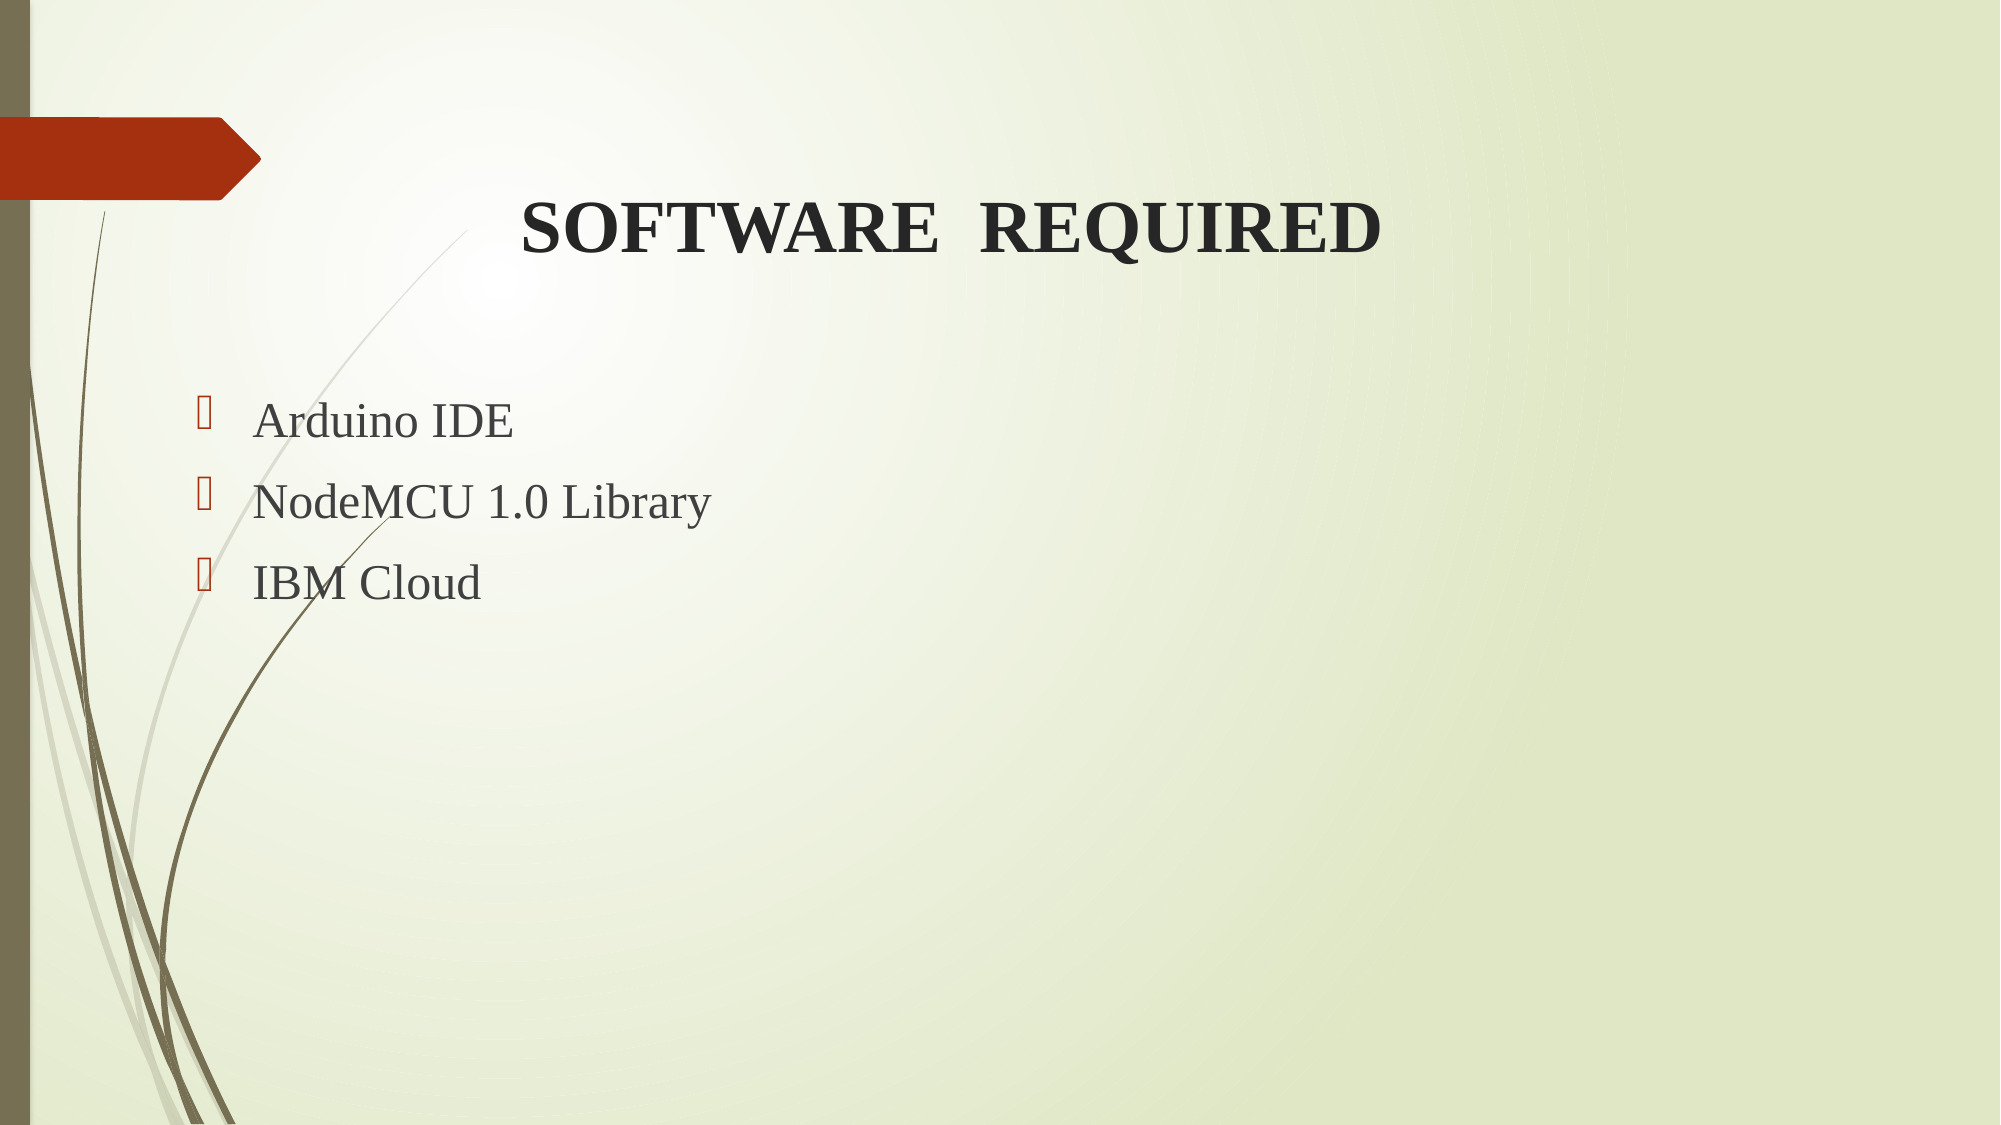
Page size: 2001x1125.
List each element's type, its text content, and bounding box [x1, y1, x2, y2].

list Arduino IDE NodeMCU 1.0 Library IBM Cloud [181, 380, 1649, 1025]
title SOFTWARE REQUIRED [181, 170, 1724, 308]
